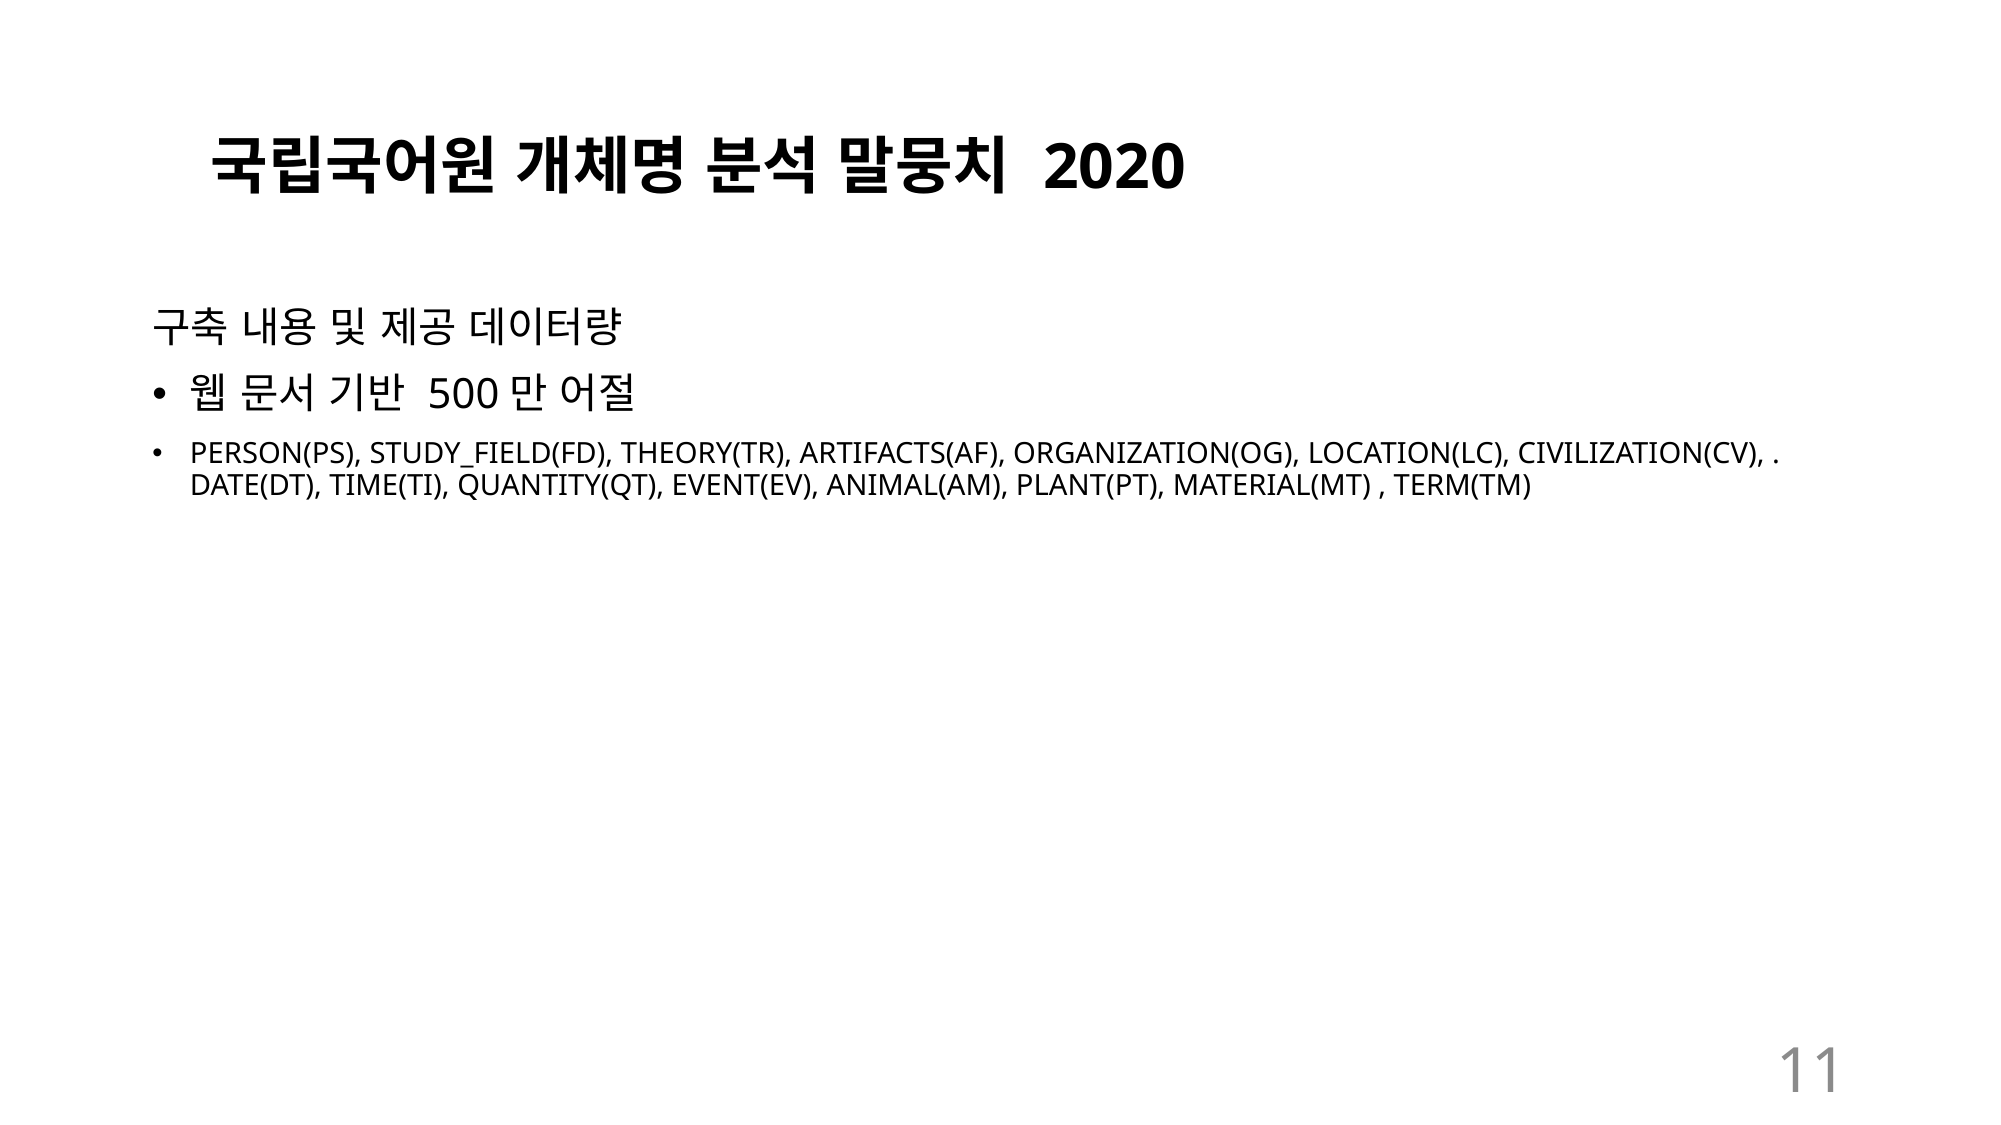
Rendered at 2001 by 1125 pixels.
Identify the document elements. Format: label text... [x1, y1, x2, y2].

list 구축 내용 및 제공 데이터량 웹 문서 기반 500만 어절 PERSON(PS), STUDY_FIELD(FD), THEORY(TR), ARTIFACTS(AF), ORGANIZATION(OG), LOCATION(LC), CIVILIZATION(CV), . DATE(DT), TIME(TI), QUANTITY(QT), EVENT(EV), ANIMAL(AM), PLANT(PT), MATERIAL(MT) , TERM(TM) [137, 299, 1863, 1014]
slide_number 11 [1412, 1042, 1863, 1103]
title 국립국어원 개체명 분석 말뭉치 2020 [137, 59, 1260, 278]
